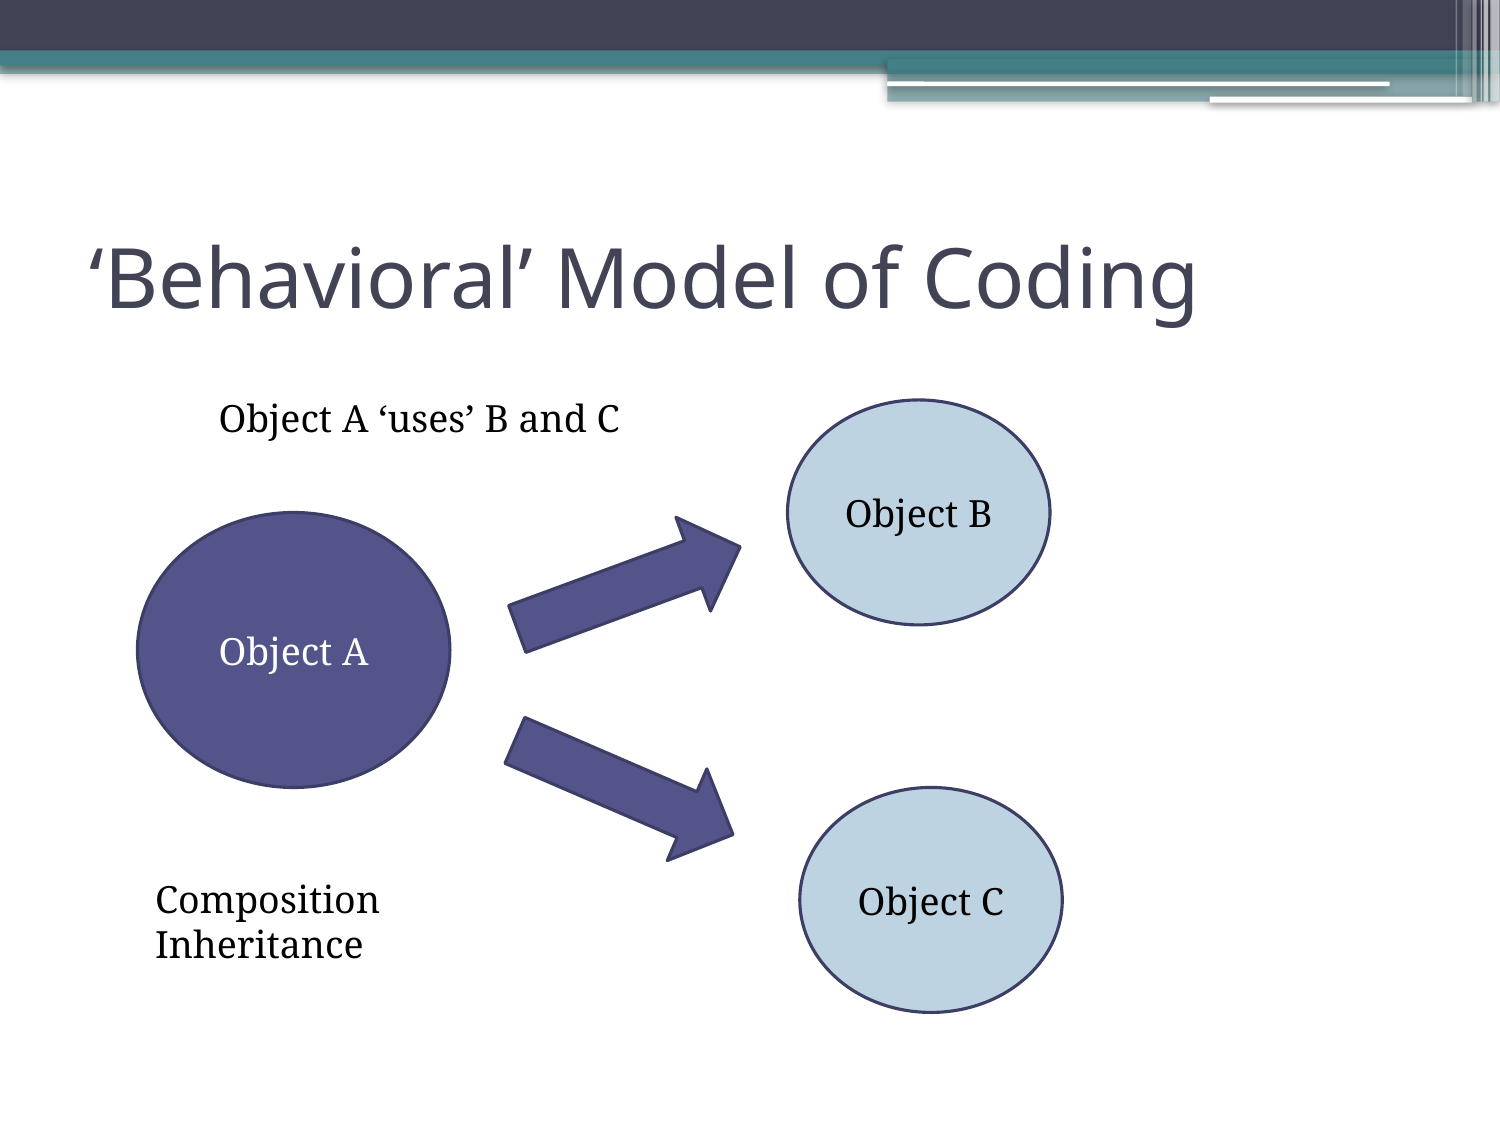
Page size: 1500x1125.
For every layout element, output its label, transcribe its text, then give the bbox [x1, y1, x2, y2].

text_box Object C [798, 785, 1064, 1015]
text_box Composition Inheritance [140, 869, 396, 974]
text_box [507, 515, 742, 654]
text_box Object A ‘uses’ B and C [203, 387, 635, 448]
title ‘Behavioral’ Model of Coding [75, 187, 1425, 363]
text_box [503, 715, 735, 863]
text_box Object A [135, 510, 452, 790]
text_box Object B [785, 398, 1052, 627]
